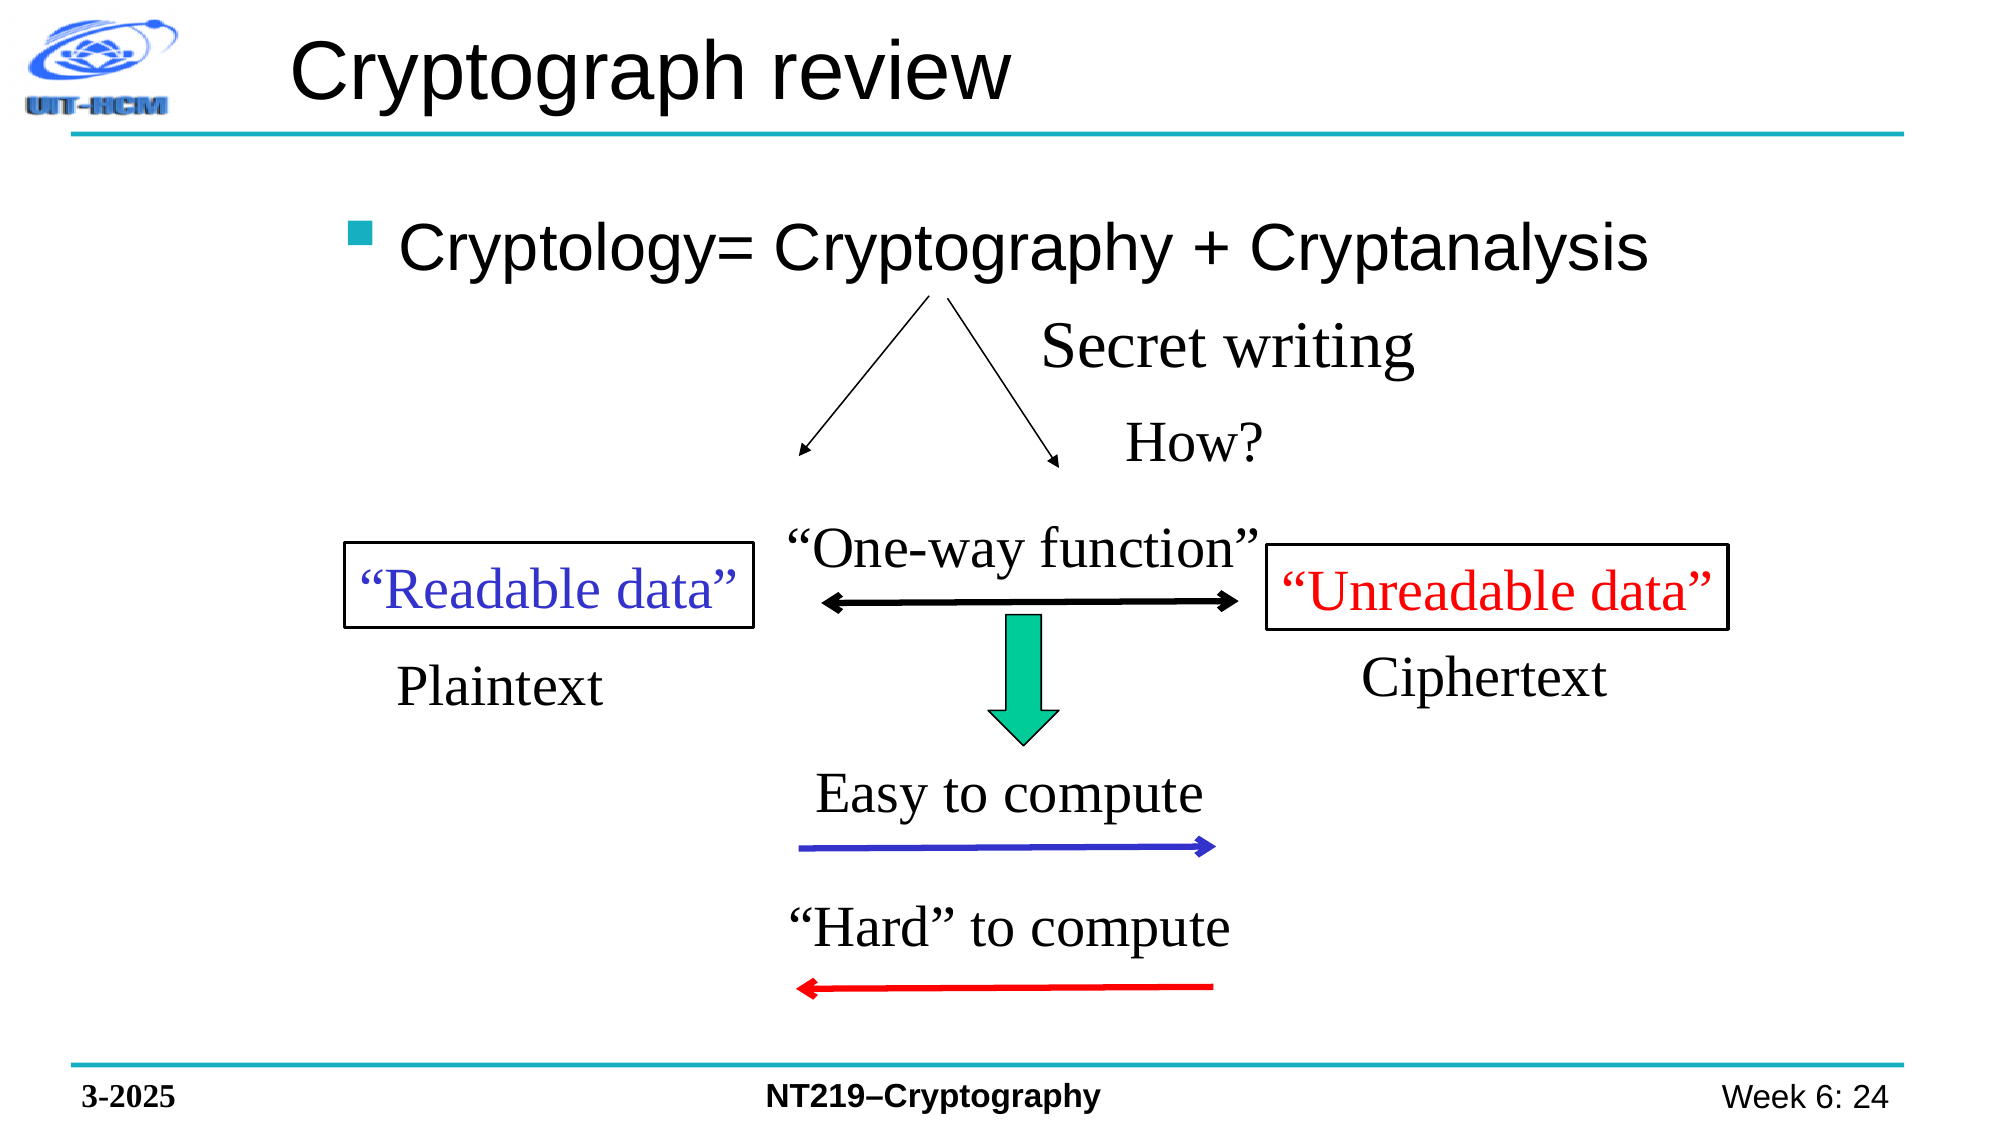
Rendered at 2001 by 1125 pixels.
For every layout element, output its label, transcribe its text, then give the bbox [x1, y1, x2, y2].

list Cryptology= Cryptography + Cryptanalysis [326, 196, 1674, 486]
text_box Secret writing [1025, 293, 1432, 389]
title Cryptograph review [274, 0, 1368, 131]
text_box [947, 297, 1060, 469]
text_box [795, 986, 1214, 990]
text_box “Readable data” [344, 542, 754, 628]
text_box “One-way function” [771, 501, 1276, 587]
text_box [820, 600, 1239, 604]
text_box “Unreadable data” [1266, 544, 1729, 630]
text_box How? [1110, 395, 1280, 481]
text_box Ciphertext [1346, 630, 1623, 716]
text_box “Hard” to compute [773, 881, 1247, 966]
text_box Plaintext [381, 639, 619, 725]
text_box Easy to compute [800, 746, 1219, 832]
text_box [798, 295, 930, 457]
text_box [988, 614, 1059, 746]
picture [7, 8, 197, 125]
